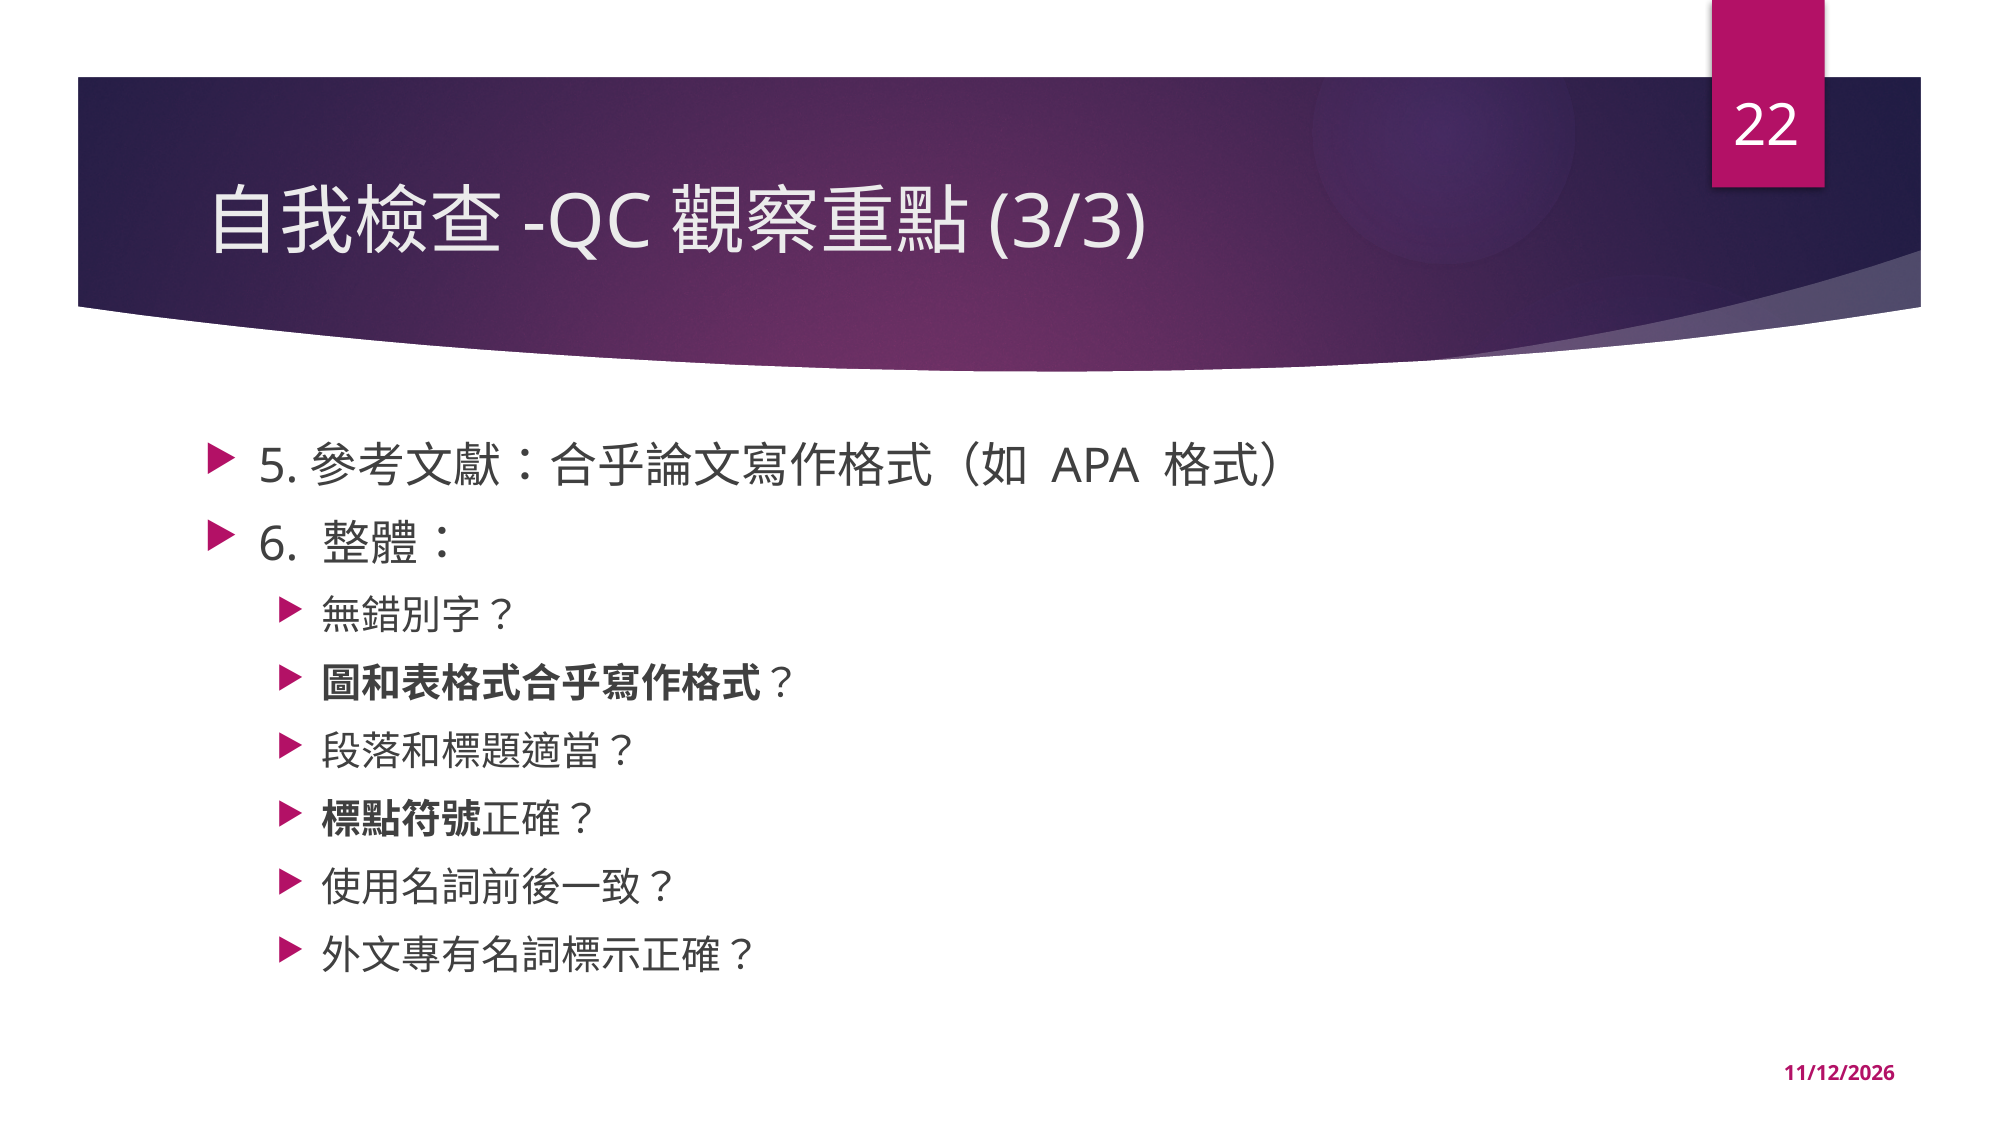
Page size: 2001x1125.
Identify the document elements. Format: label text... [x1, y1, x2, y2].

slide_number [1747, 1048, 1911, 1099]
title 自我檢查-QC觀察重點(3/3) [189, 159, 1627, 276]
slide_number 22 [1698, 48, 1836, 175]
list 5.參考文獻：合乎論文寫作格式（如 APA 格式） 6. 整體： 無錯別字？ 圖和表格式合乎寫作格式？ 段落和標題適當？ 標點符號正確？ 使用名詞前後一致？ 外文專有名詞標示正確？ [189, 427, 1638, 988]
